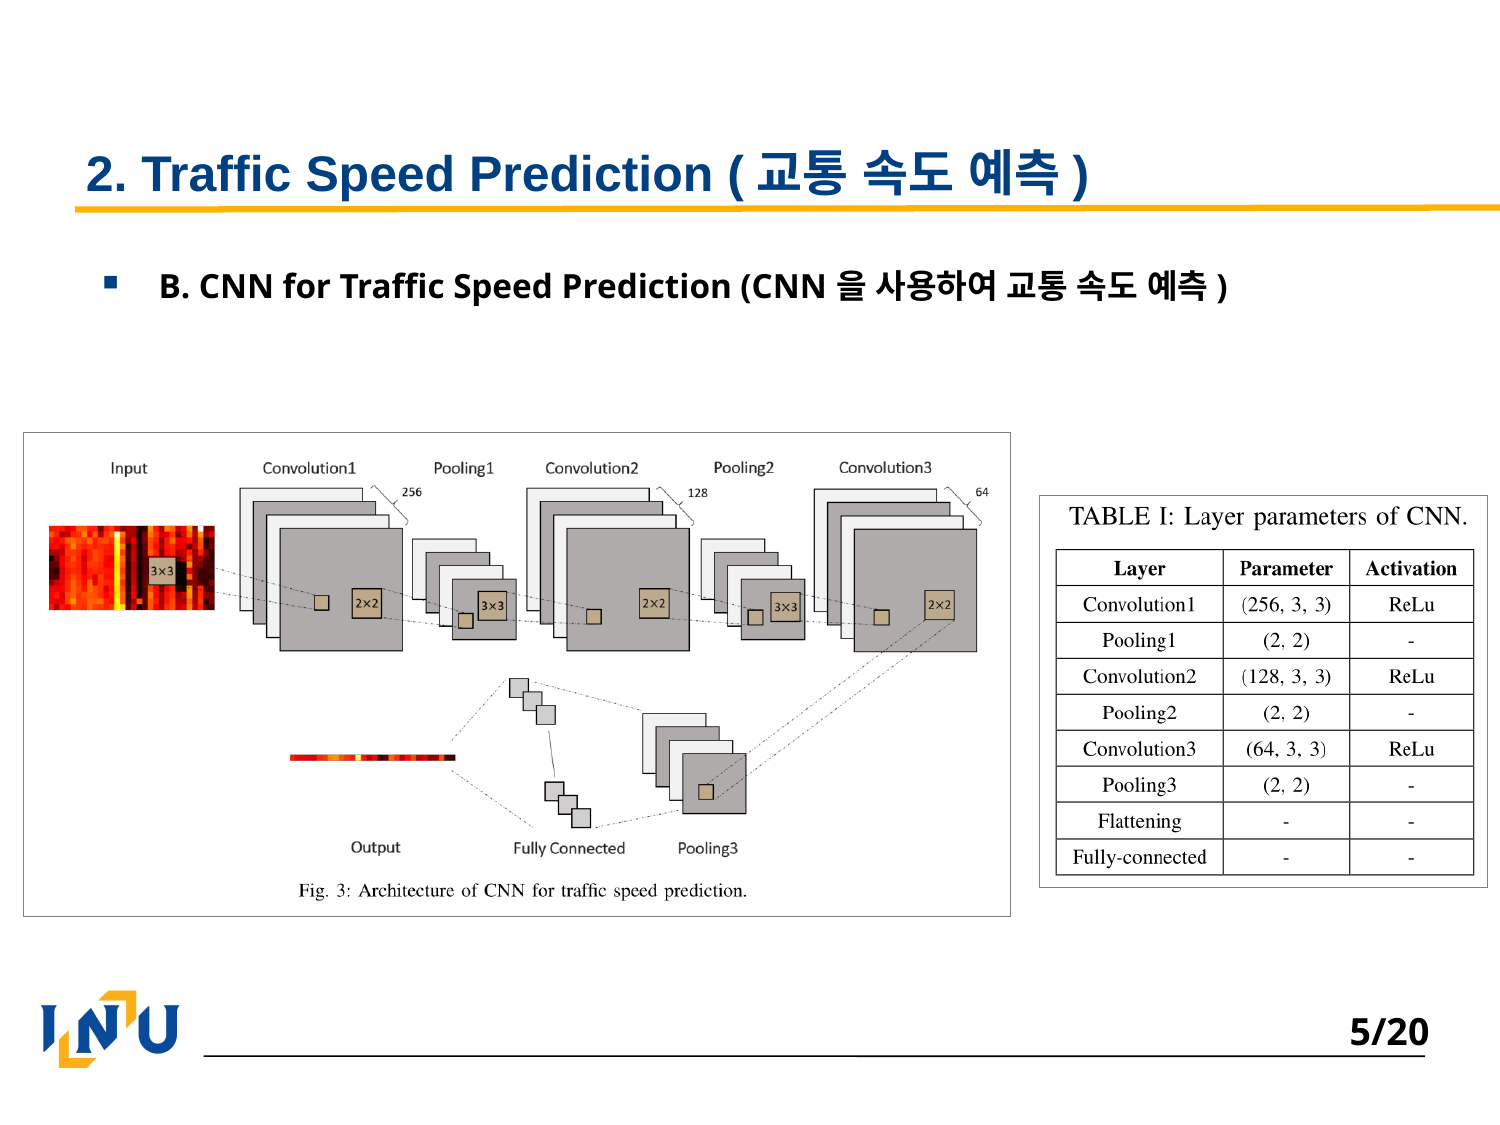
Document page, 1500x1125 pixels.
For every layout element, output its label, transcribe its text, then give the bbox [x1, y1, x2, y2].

picture [1039, 494, 1488, 888]
list B. CNN for Traffic Speed Prediction (CNN을 사용하여 교통 속도 예측) [87, 237, 1457, 1059]
picture [23, 432, 1011, 917]
picture [24, 966, 188, 1090]
title 2. Traffic Speed Prediction (교통 속도 예측) [70, 119, 1306, 210]
